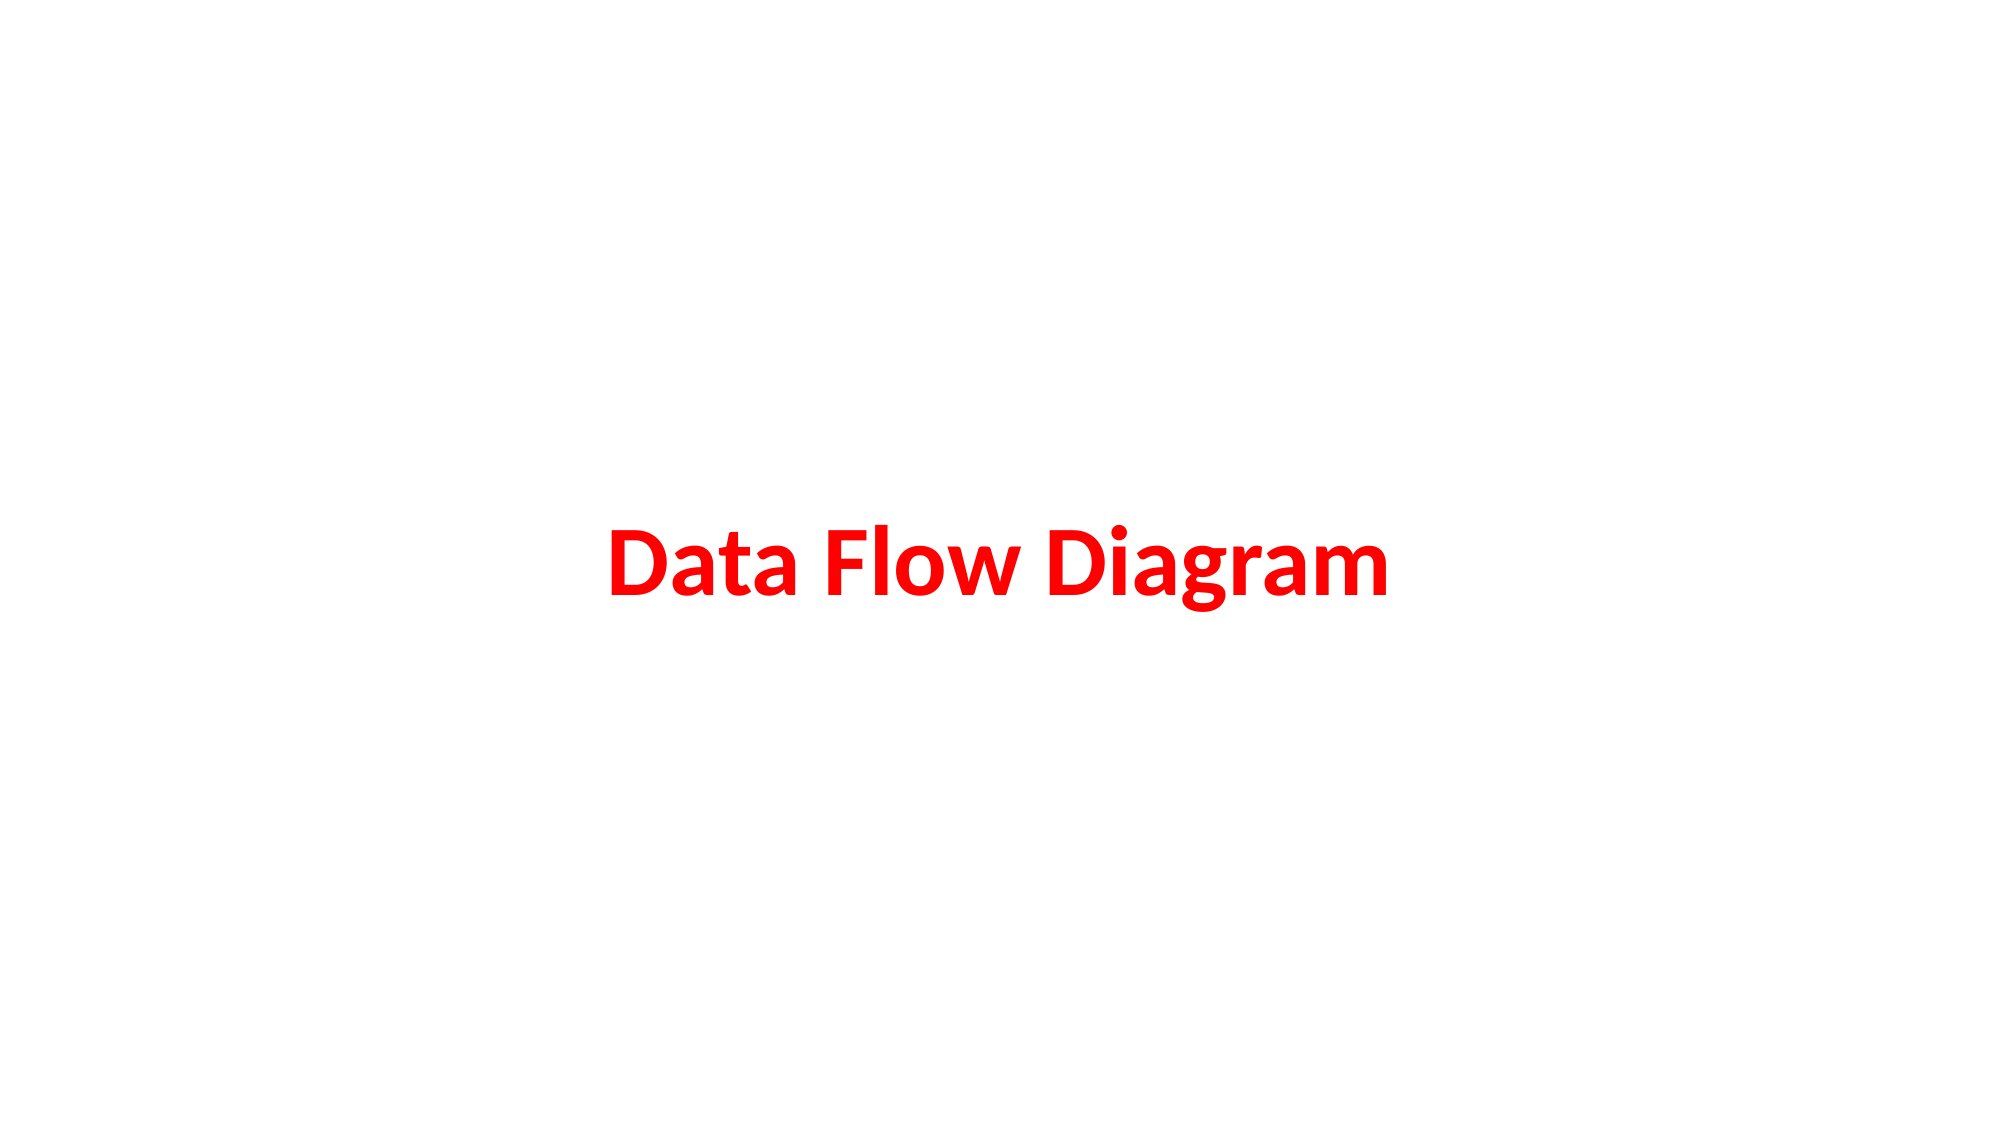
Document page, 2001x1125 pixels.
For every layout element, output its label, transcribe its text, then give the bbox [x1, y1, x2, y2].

title Data Flow Diagram [0, 487, 2000, 625]
